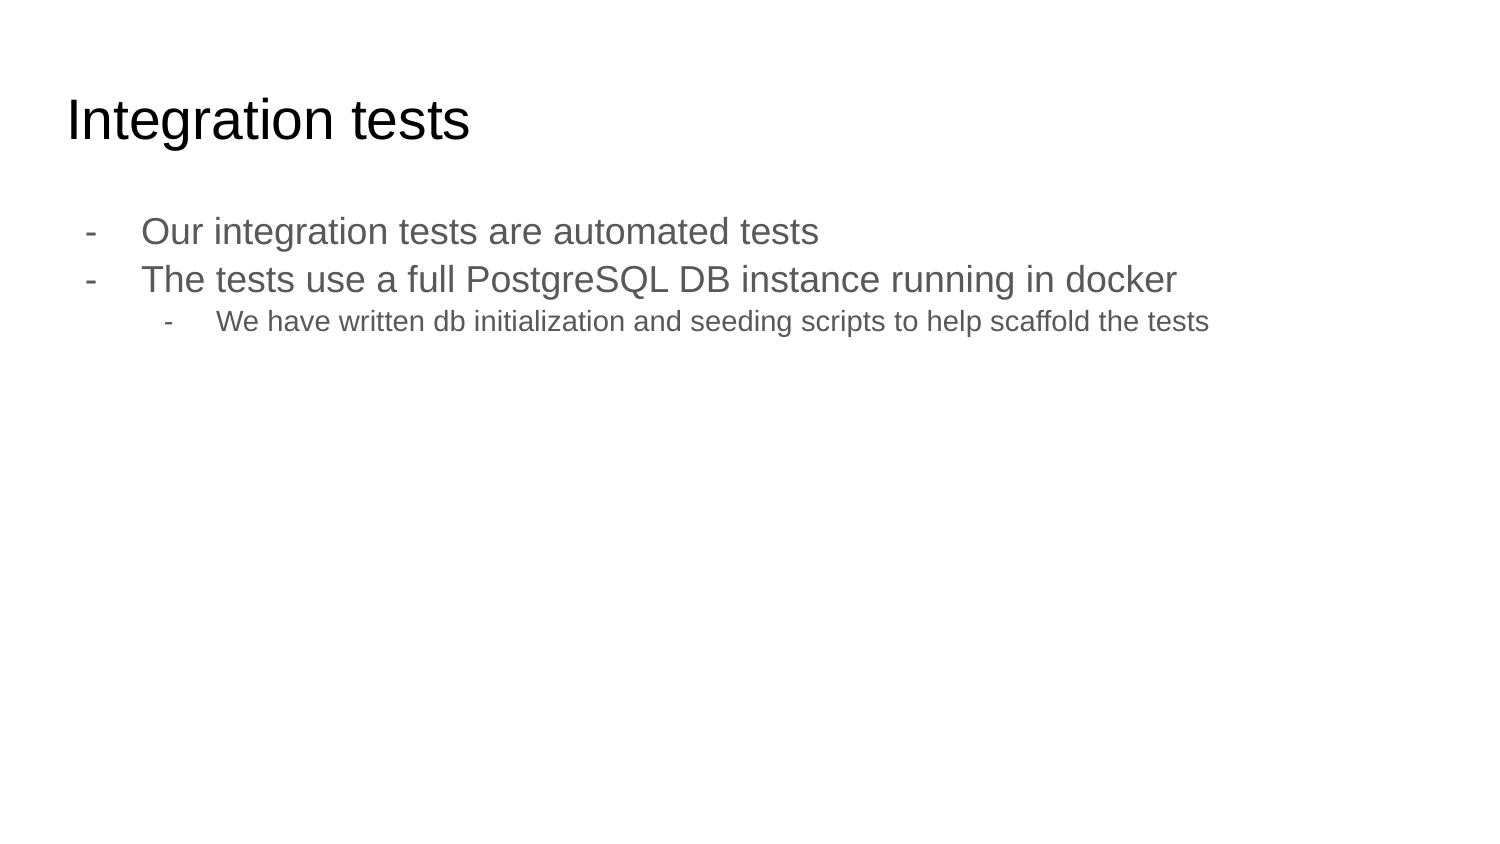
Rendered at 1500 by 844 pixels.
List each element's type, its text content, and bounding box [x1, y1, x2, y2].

list Our integration tests are automated tests The tests use a full PostgreSQL DB instance running in docker We have written db initialization and seeding scripts to help scaffold the tests [51, 189, 1449, 750]
title Integration tests [51, 72, 1449, 167]
